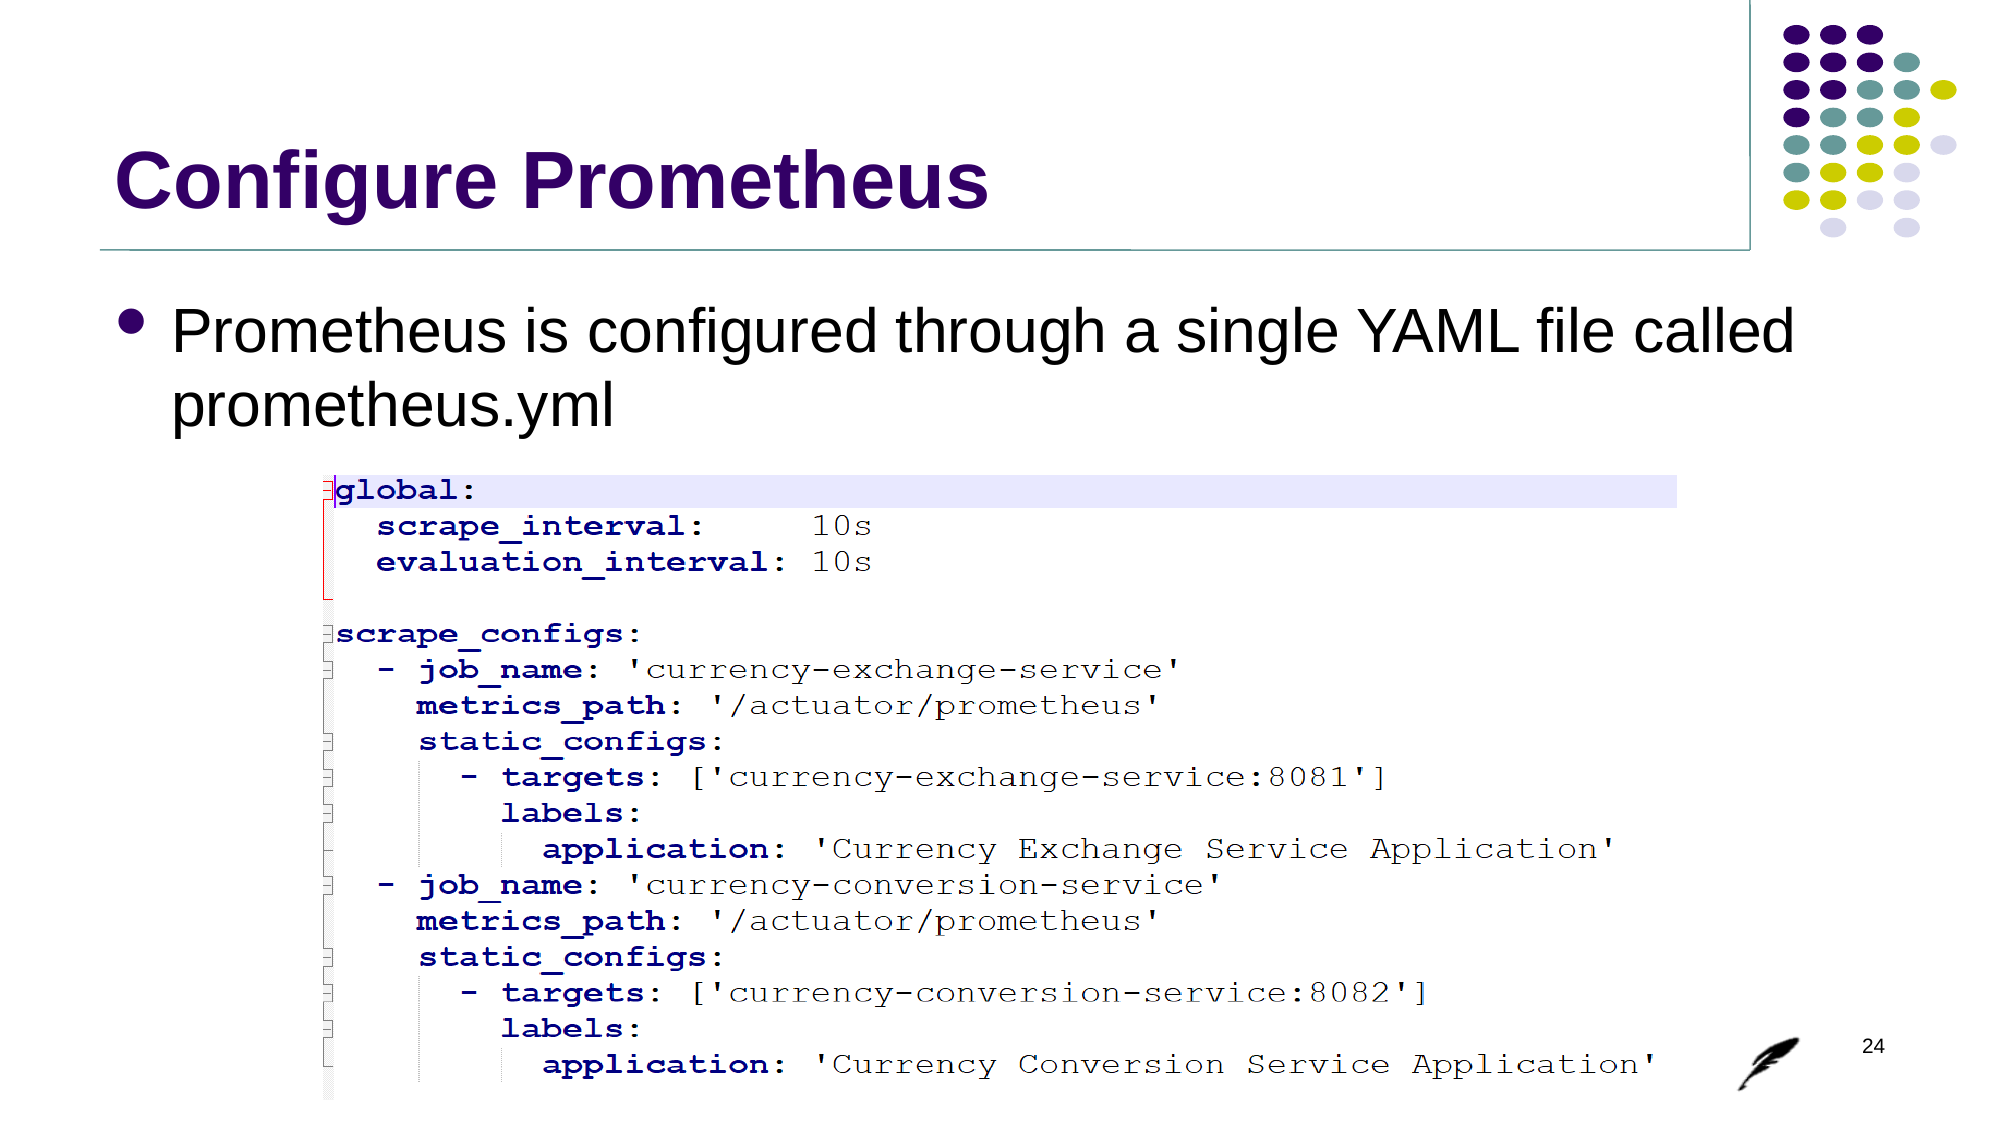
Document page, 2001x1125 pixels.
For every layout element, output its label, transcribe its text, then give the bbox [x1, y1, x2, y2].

title Configure Prometheus [99, 20, 1750, 233]
list Prometheus is configured through a single YAML file called prometheus.yml [99, 282, 1900, 1006]
picture [323, 475, 1677, 1100]
slide_number 24 [1677, 1025, 1900, 1100]
